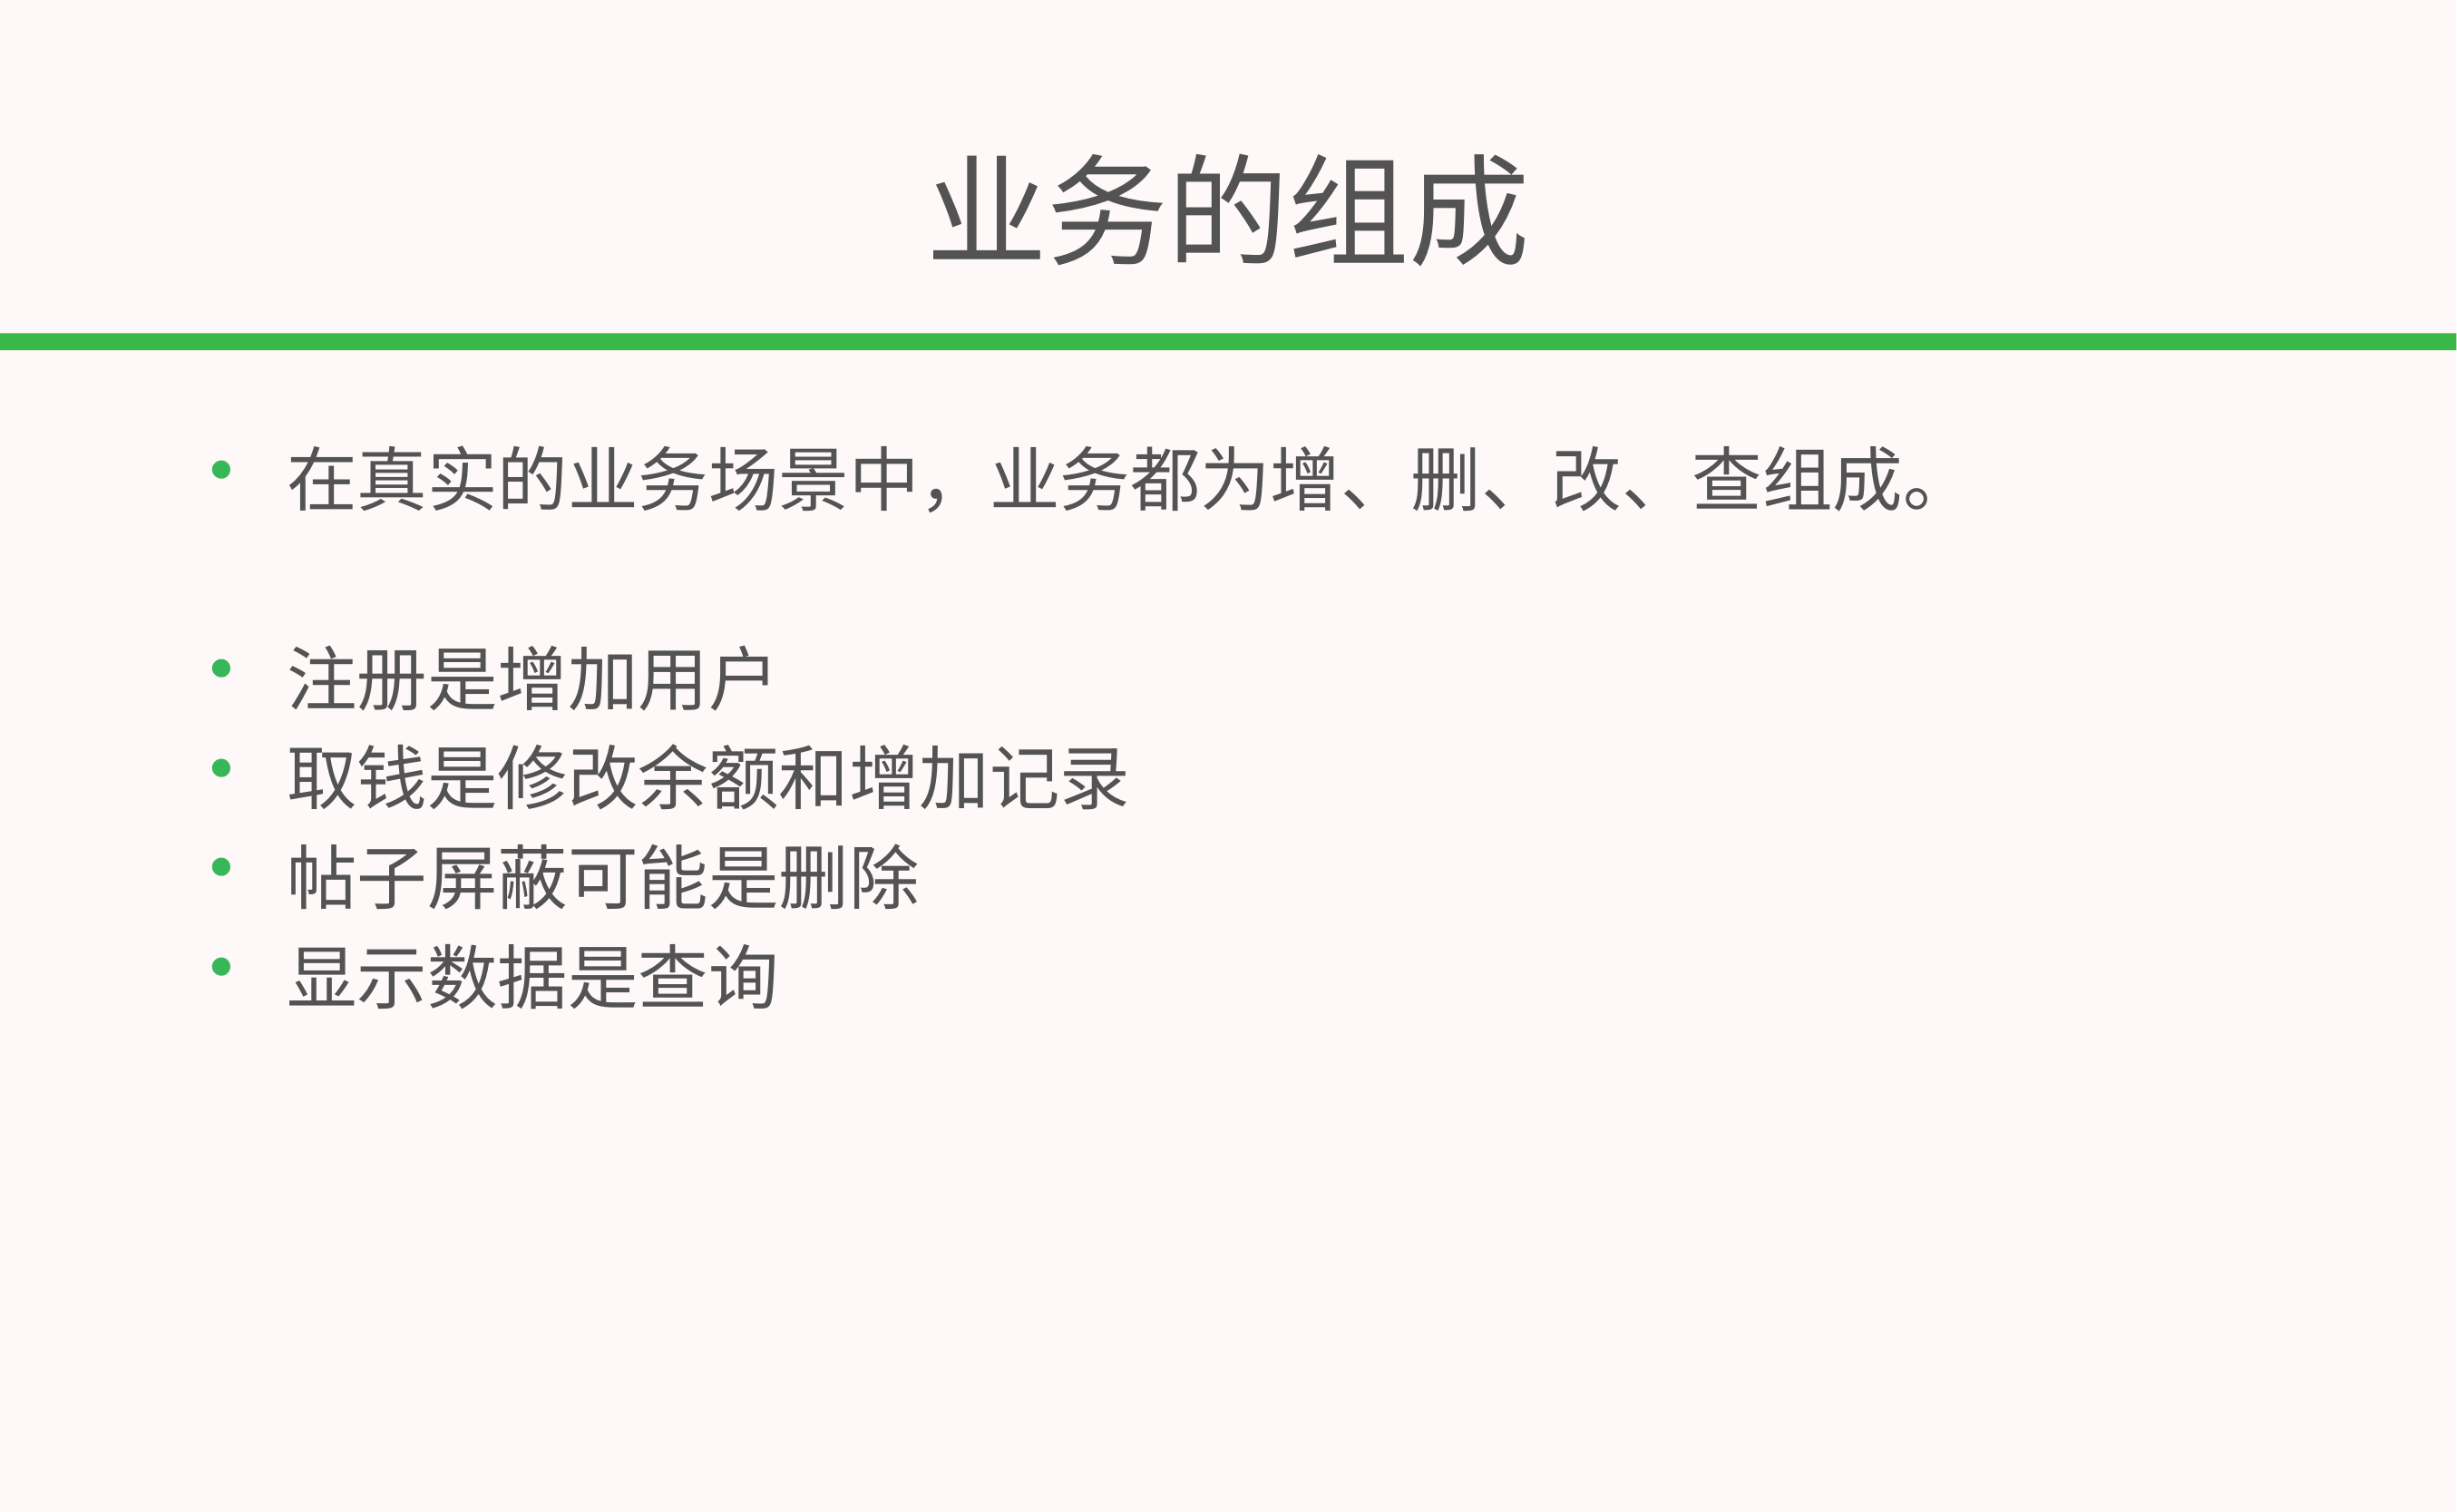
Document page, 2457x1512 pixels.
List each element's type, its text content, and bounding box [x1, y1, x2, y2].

list 在真实的业务场景中，业务都为增、删、改、查组成。 注册是增加用户 取钱是修改余额和增加记录 帖子屏蔽可能是删除 显示数据是查询 [125, 427, 2332, 1298]
title 业务的组成 [5, 111, 2452, 306]
